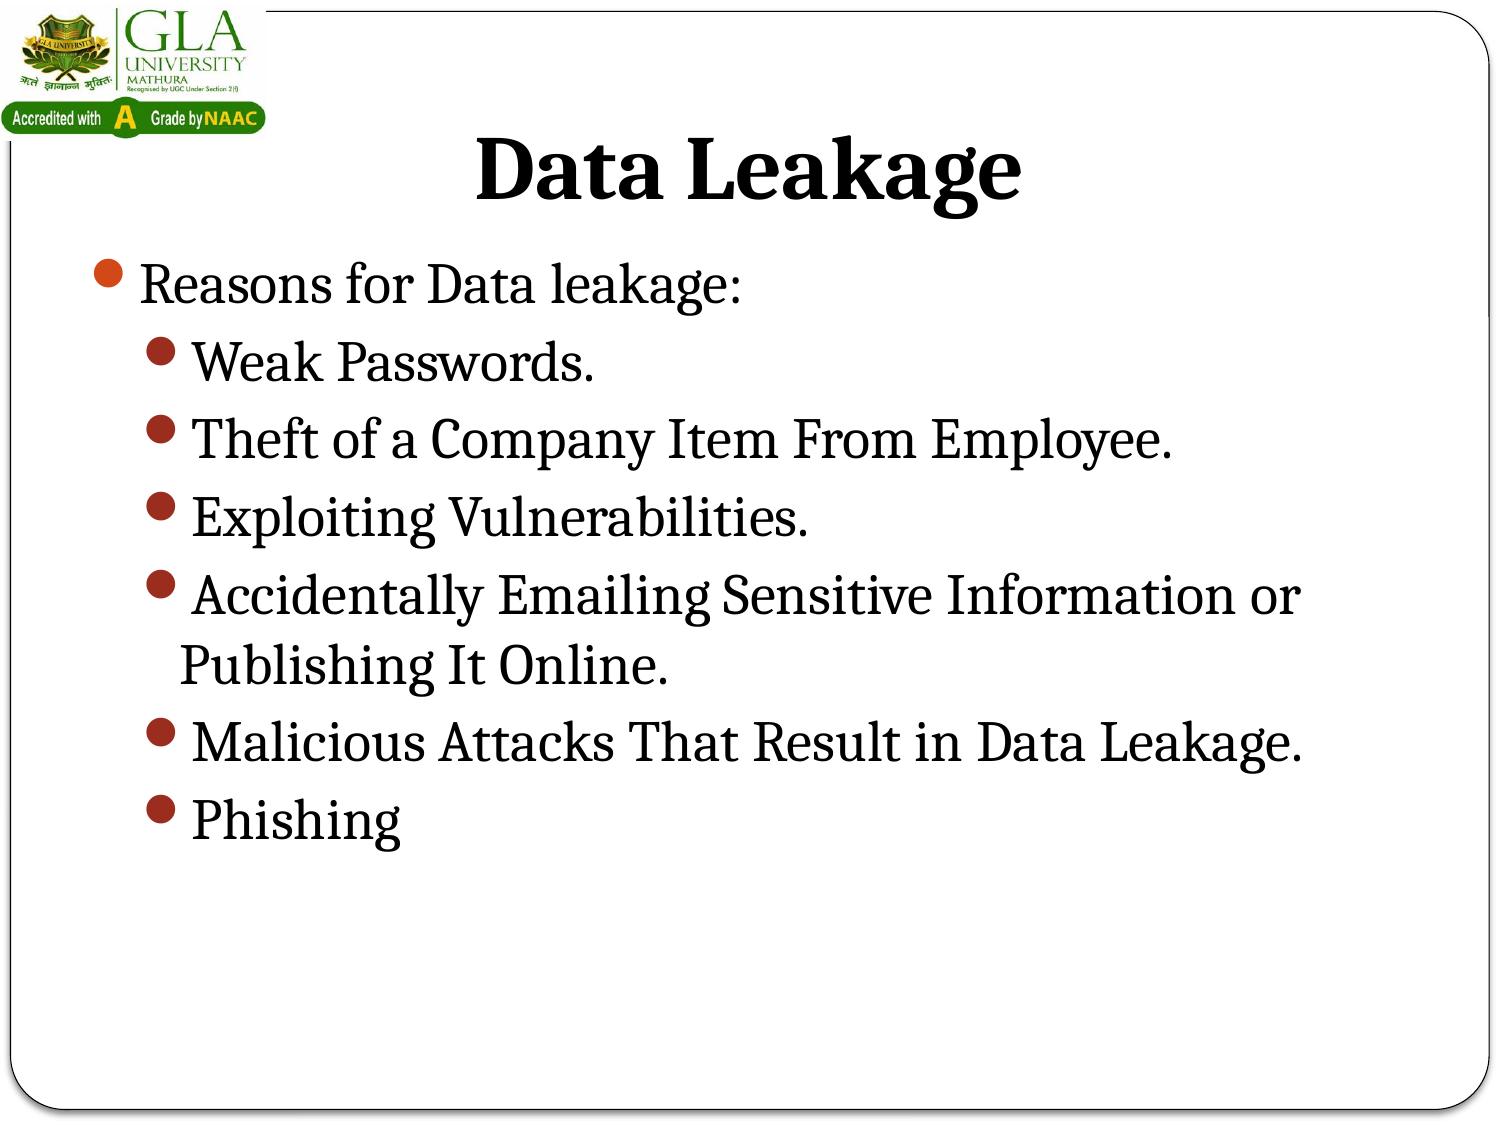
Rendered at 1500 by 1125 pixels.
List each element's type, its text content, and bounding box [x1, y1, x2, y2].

list Reasons for Data leakage: Weak Passwords. Theft of a Company Item From Employee. Exploiting Vulnerabilities. Accidentally Emailing Sensitive Information or Publishing It Online. Malicious Attacks That Result in Data Leakage. Phishing [75, 237, 1425, 988]
picture [0, 4, 267, 141]
title Data Leakage [75, 45, 1425, 233]
